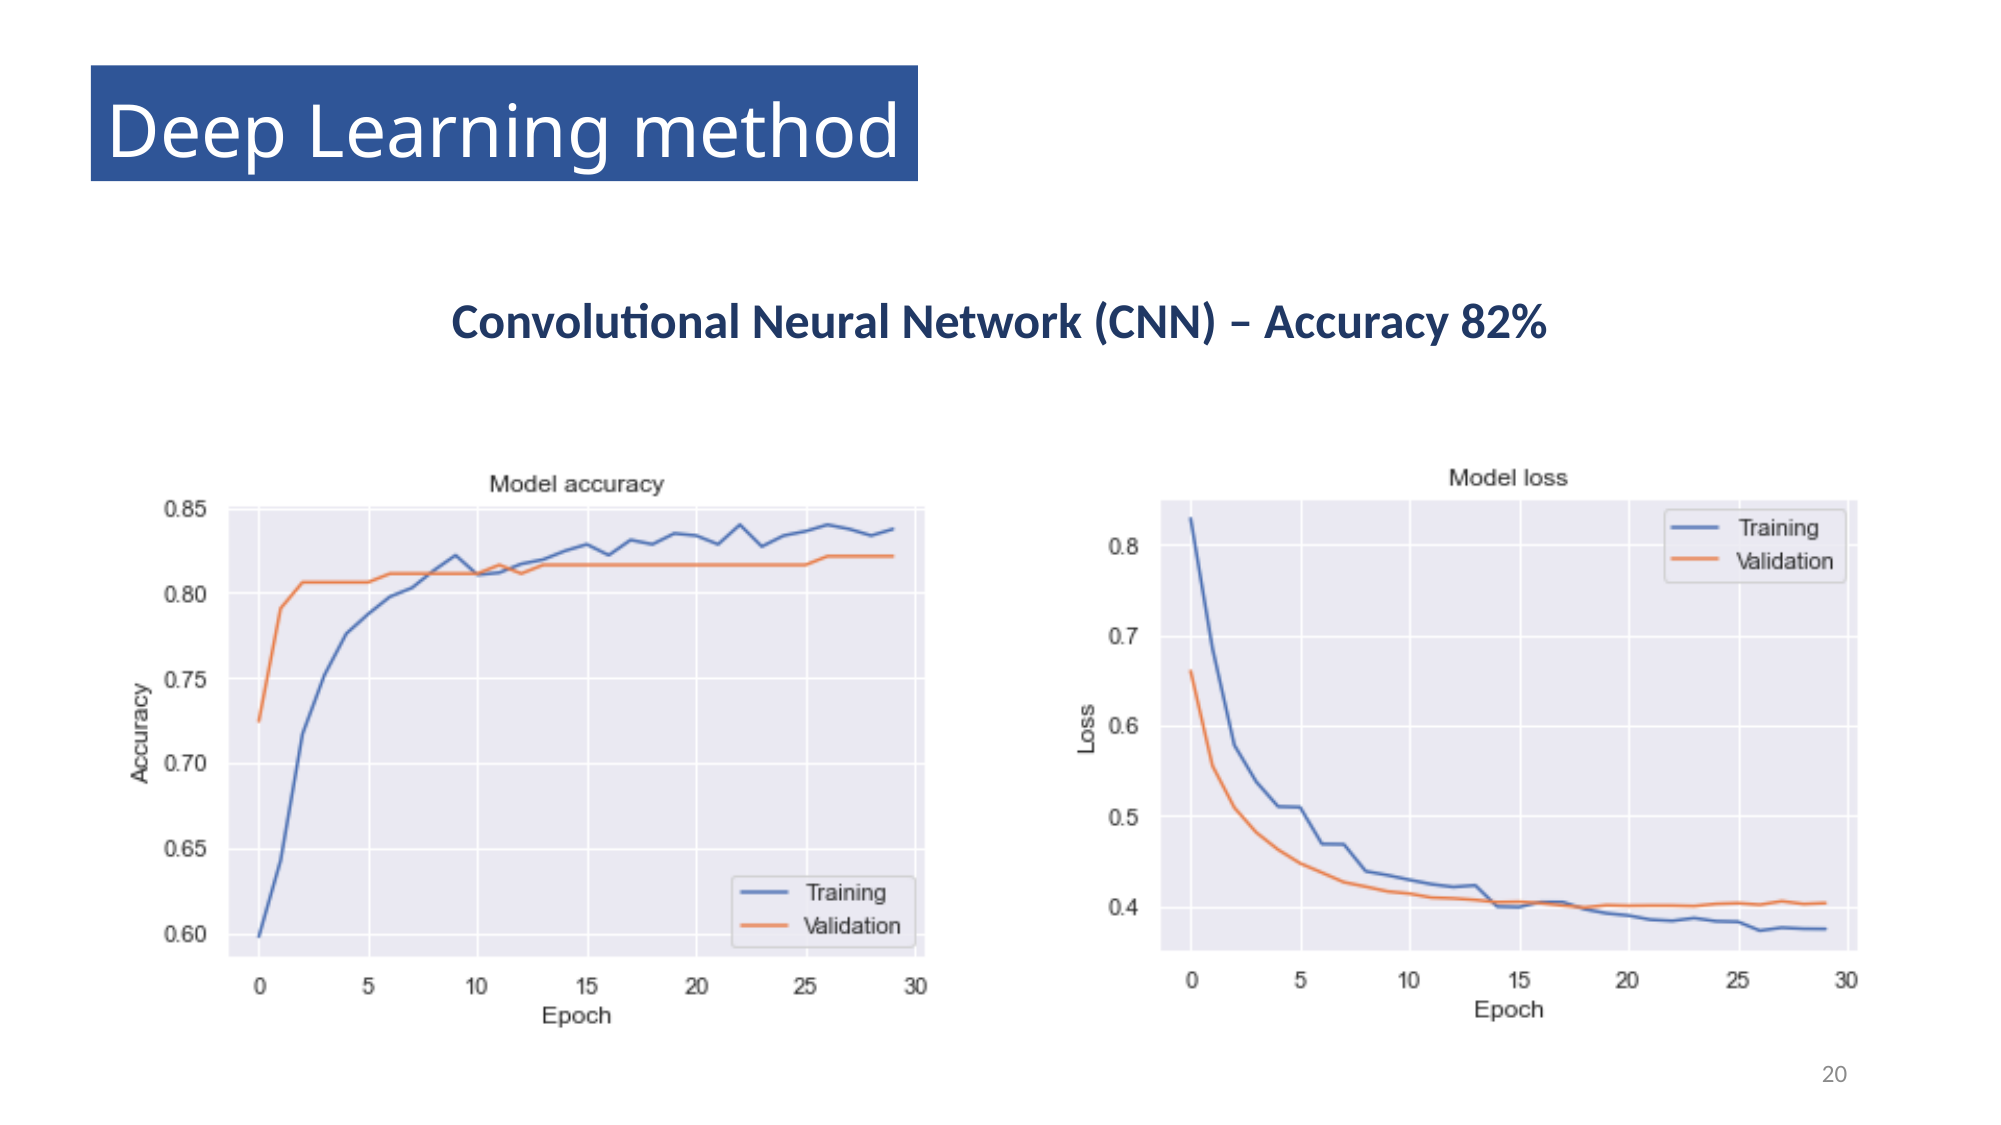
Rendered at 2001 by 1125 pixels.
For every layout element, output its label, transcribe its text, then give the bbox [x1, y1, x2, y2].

picture [1032, 457, 1904, 1045]
slide_number 20 [1412, 1045, 1863, 1103]
picture [98, 457, 968, 1051]
text_box Convolutional Neural Network (CNN) – Accuracy 82% [437, 281, 1563, 357]
text_box Deep Learning method [90, 65, 918, 182]
